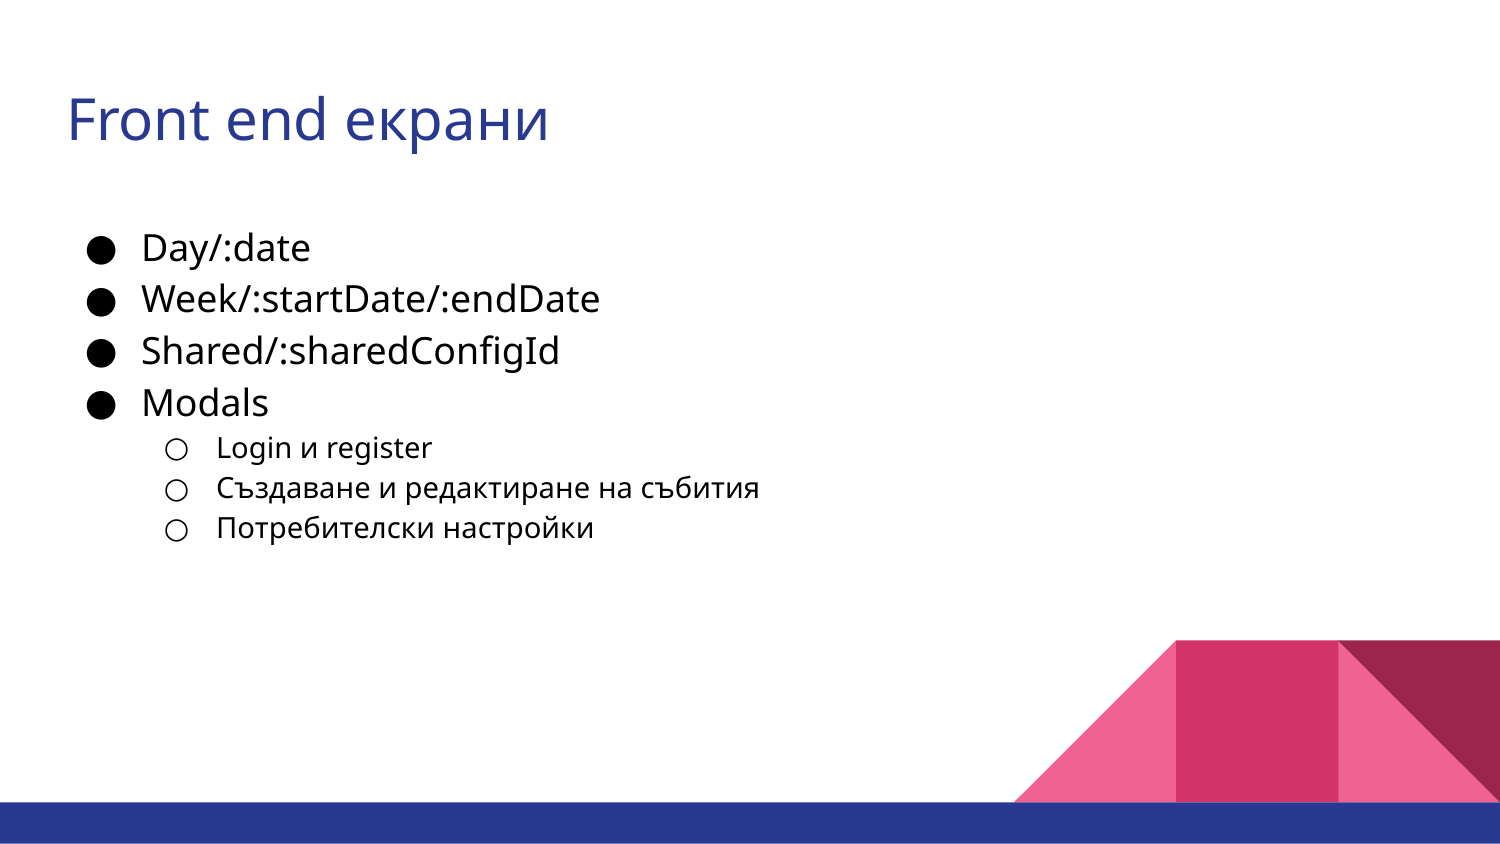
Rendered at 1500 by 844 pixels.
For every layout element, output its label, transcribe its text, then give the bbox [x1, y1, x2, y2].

list Day/:date Week/:startDate/:endDate Shared/:sharedConfigId Modals Login и register Създаване и редактиране на събития Потребителски настройки [51, 201, 1449, 750]
title Front end екрани [51, 67, 1449, 167]
